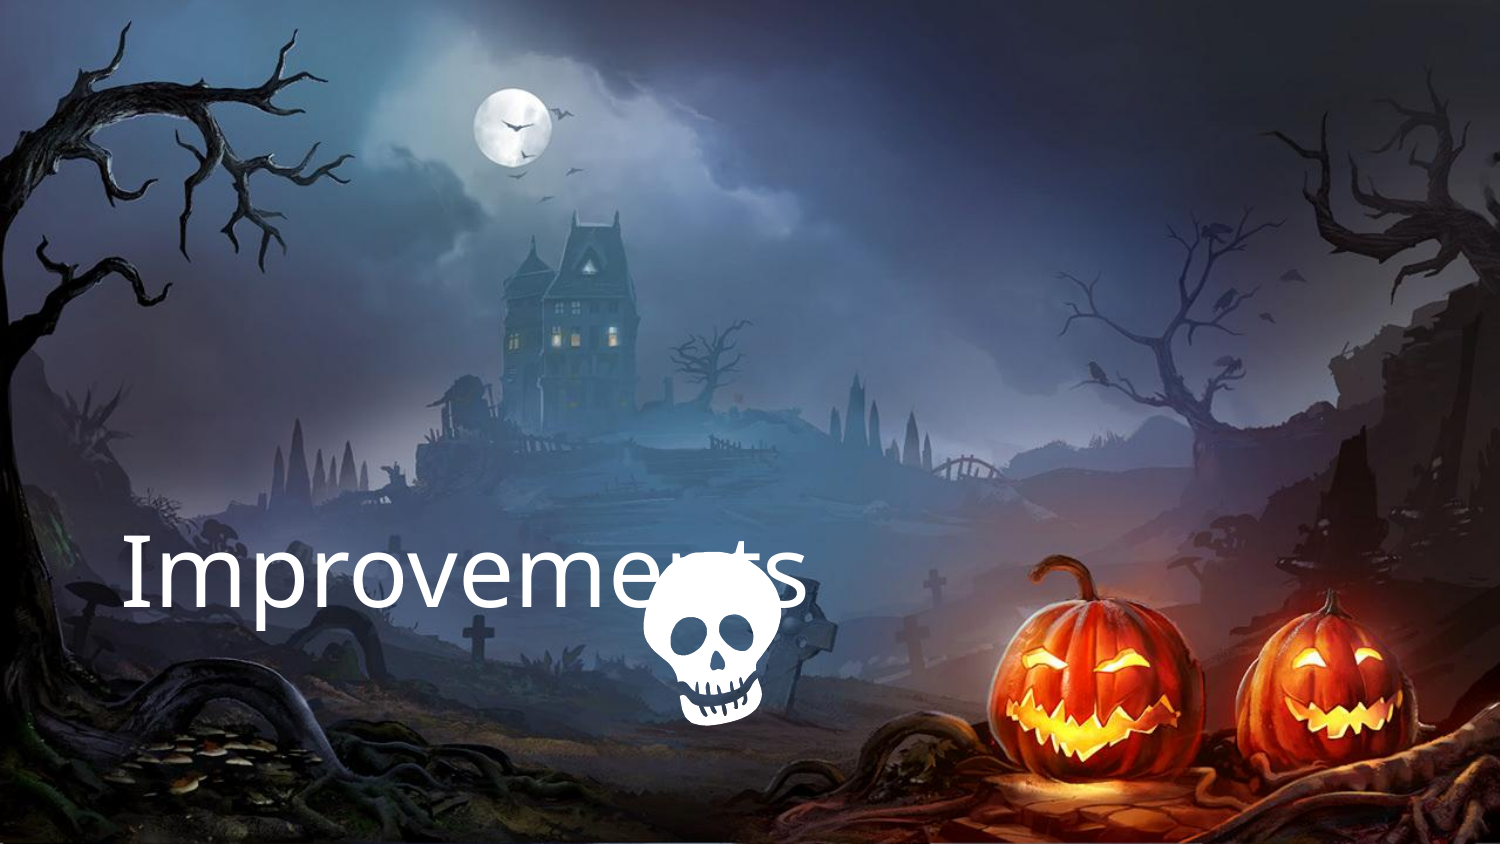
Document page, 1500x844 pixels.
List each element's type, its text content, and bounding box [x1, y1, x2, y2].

title Improvements [105, 472, 951, 663]
picture [0, 0, 1500, 844]
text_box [643, 551, 782, 726]
